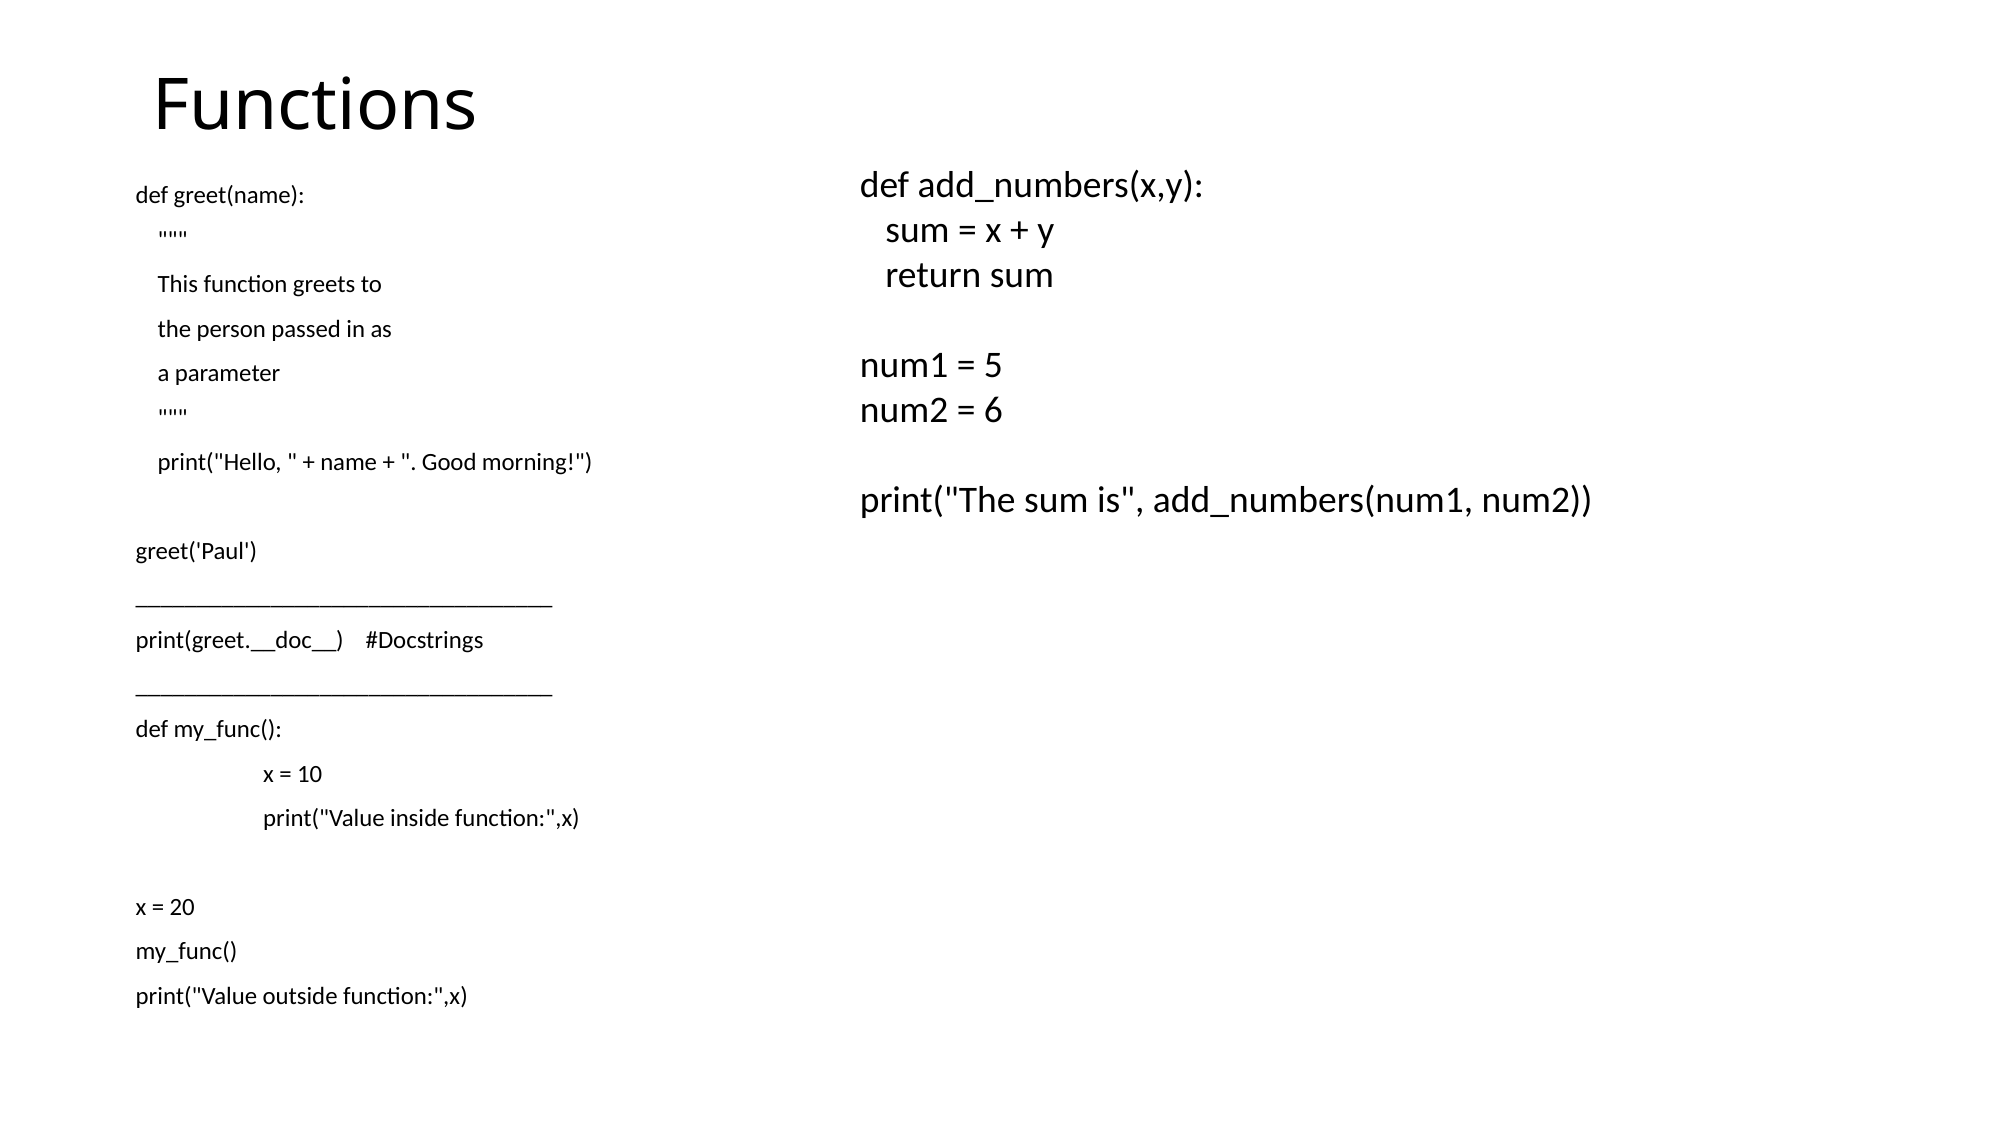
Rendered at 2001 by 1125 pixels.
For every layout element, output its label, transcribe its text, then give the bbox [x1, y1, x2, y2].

text_box def add_numbers(x,y): sum = x + y return sum num1 = 5 num2 = 6 print("The sum is", add_numbers(num1, num2)) [845, 152, 1840, 528]
list def greet(name): """ This function greets to the person passed in as a parameter """ print("Hello, " + name + ". Good morning!") greet('Paul') __________________________________ print(greet.__doc__) #Docstrings __________________________________ def my_func(): x = 10 print("Value inside function:",x) x = 20 my_func() print("Value outside function:",x) [120, 175, 827, 1023]
title Functions [137, 59, 1863, 153]
